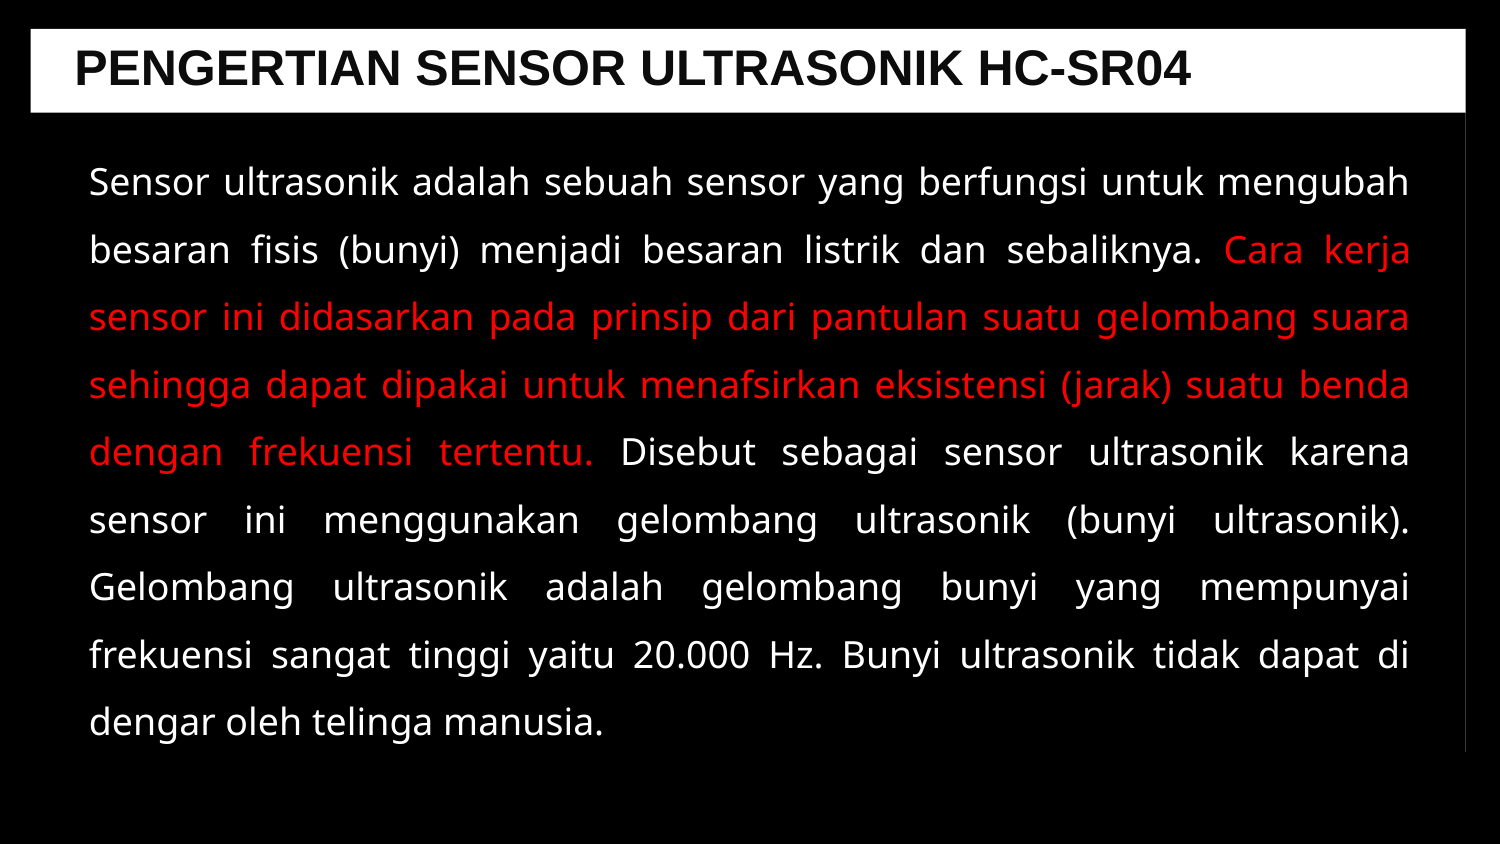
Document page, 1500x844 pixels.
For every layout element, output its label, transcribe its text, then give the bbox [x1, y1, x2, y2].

text_box Sensor ultrasonik adalah sebuah sensor yang berfungsi untuk mengubah besaran fisis (bunyi) menjadi besaran listrik dan sebaliknya. Cara kerja sensor ini didasarkan pada prinsip dari pantulan suatu gelombang suara sehingga dapat dipakai untuk menafsirkan eksistensi (jarak) suatu benda dengan frekuensi tertentu. Disebut sebagai sensor ultrasonik karena sensor ini menggunakan gelombang ultrasonik (bunyi ultrasonik). Gelombang ultrasonik adalah gelombang bunyi yang mempunyai frekuensi sangat tinggi yaitu 20.000 Hz. Bunyi ultrasonik tidak dapat di dengar oleh telinga manusia. [63, 129, 1423, 814]
text_box PENGERTIAN SENSOR ULTRASONIK HC-SR04 [63, 30, 1466, 113]
text_box [28, 112, 1466, 754]
